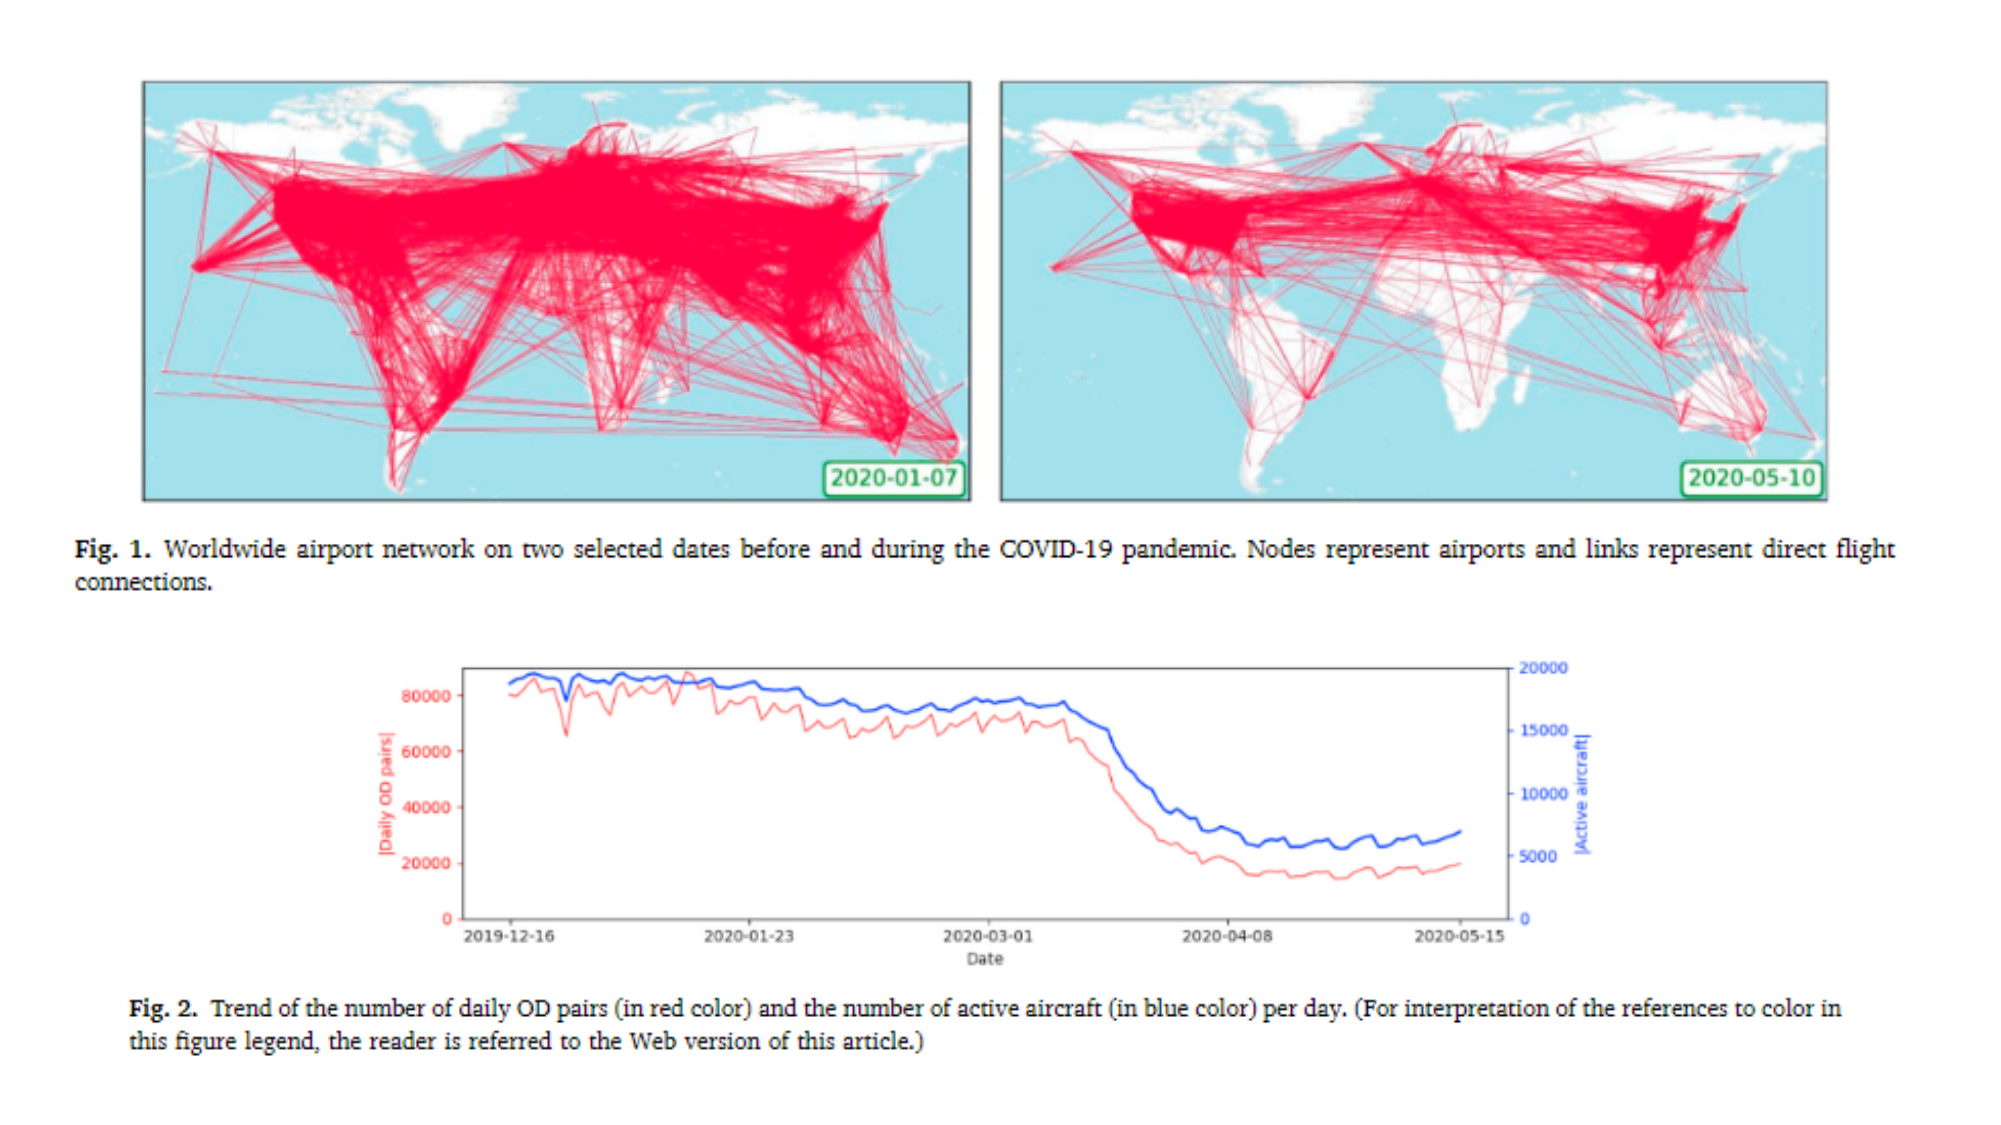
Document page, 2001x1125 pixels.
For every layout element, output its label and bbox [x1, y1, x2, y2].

picture [35, 48, 1950, 1058]
